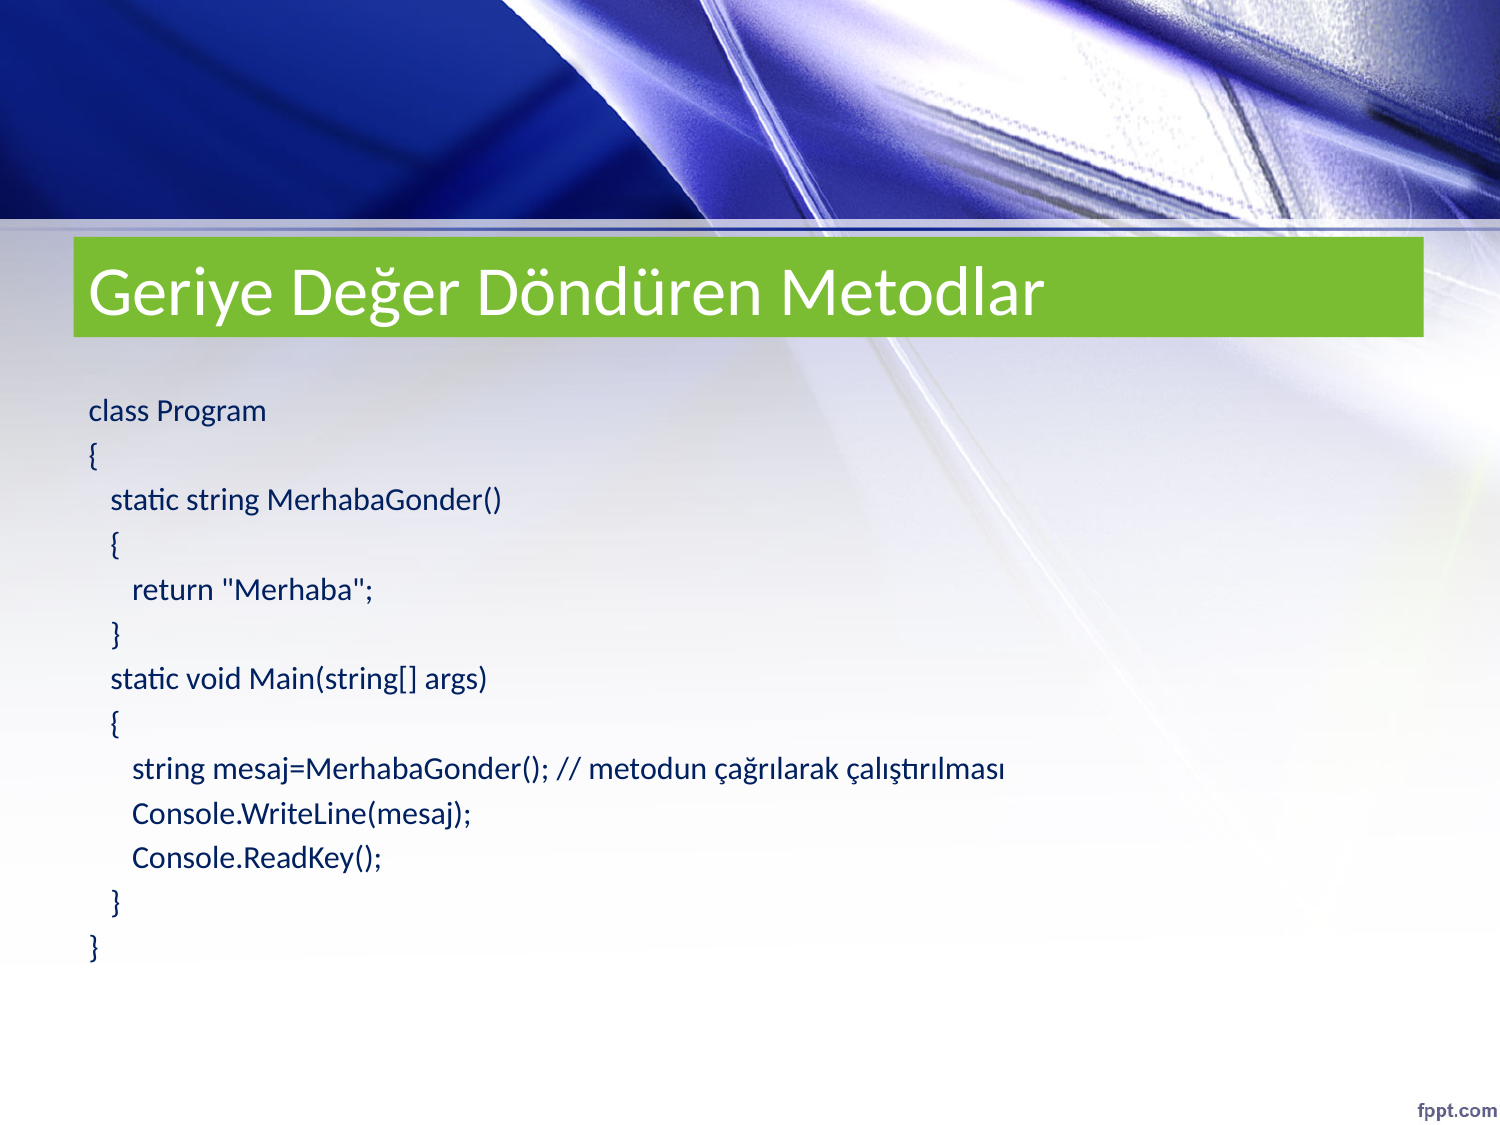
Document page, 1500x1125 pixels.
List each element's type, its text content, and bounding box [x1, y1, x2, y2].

title Geriye Değer Döndüren Metodlar [73, 236, 1424, 337]
picture [0, 0, 1500, 1125]
list class Program { static string MerhabaGonder() { return "Merhaba"; } static void Main(string[] args) { string mesaj=MerhabaGonder(); // metodun çağrılarak çalıştırılması Console.WriteLine(mesaj); Console.ReadKey(); } } [73, 337, 1424, 980]
